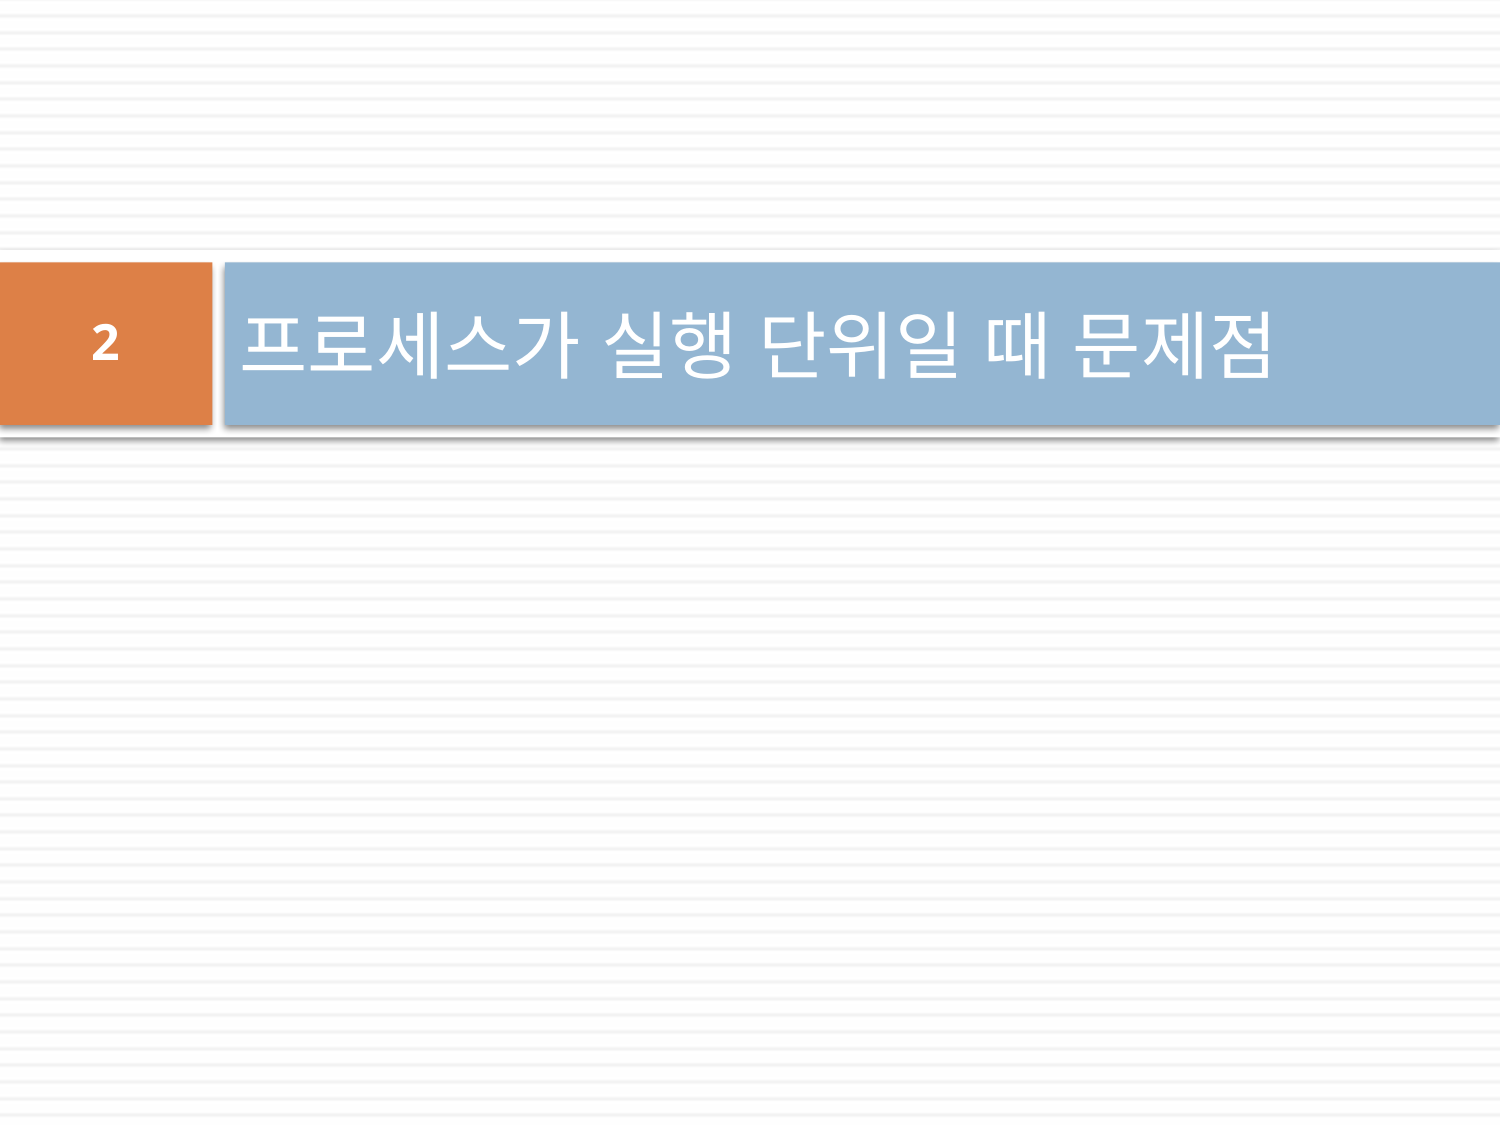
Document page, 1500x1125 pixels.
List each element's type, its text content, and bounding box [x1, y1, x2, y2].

title 프로세스가 실행 단위일 때 문제점 [225, 262, 1475, 425]
slide_number 2 [0, 287, 213, 403]
